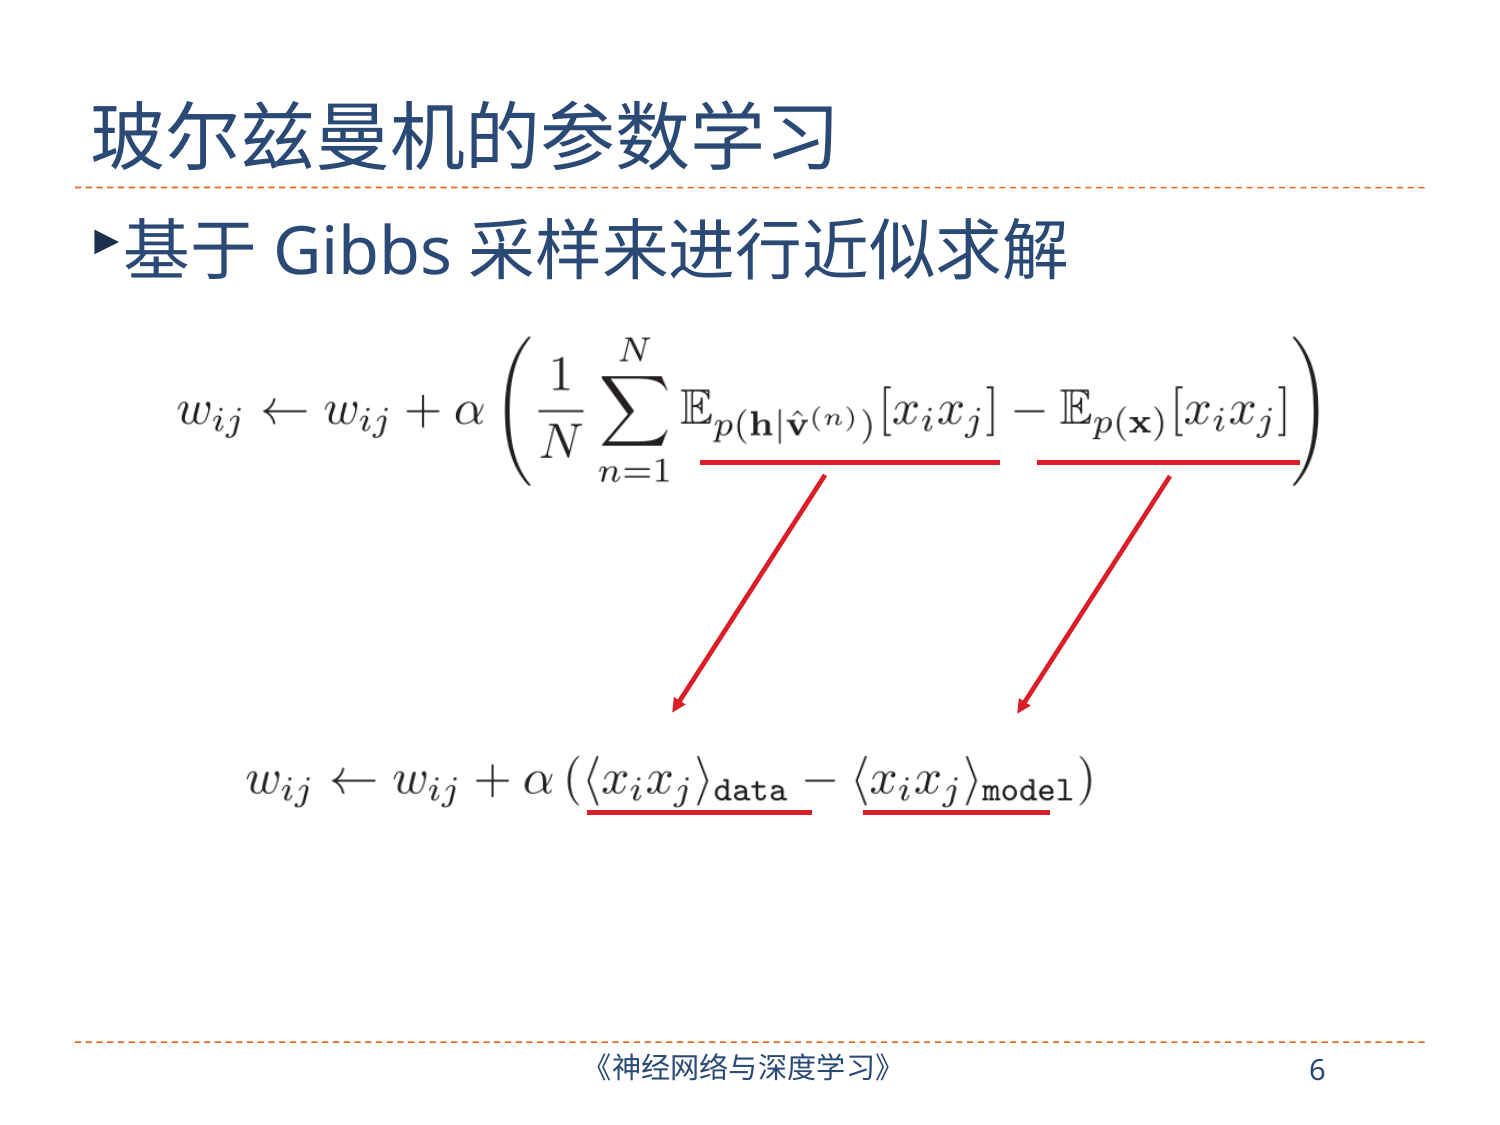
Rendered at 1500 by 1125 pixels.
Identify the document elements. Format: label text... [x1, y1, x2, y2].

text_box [671, 474, 826, 713]
picture [149, 299, 1329, 512]
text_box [1016, 475, 1171, 714]
list 基于Gibbs采样来进行近似求解 [75, 200, 1425, 1010]
picture [237, 712, 1108, 838]
title 玻尔兹曼机的参数学习 [75, 24, 1425, 188]
